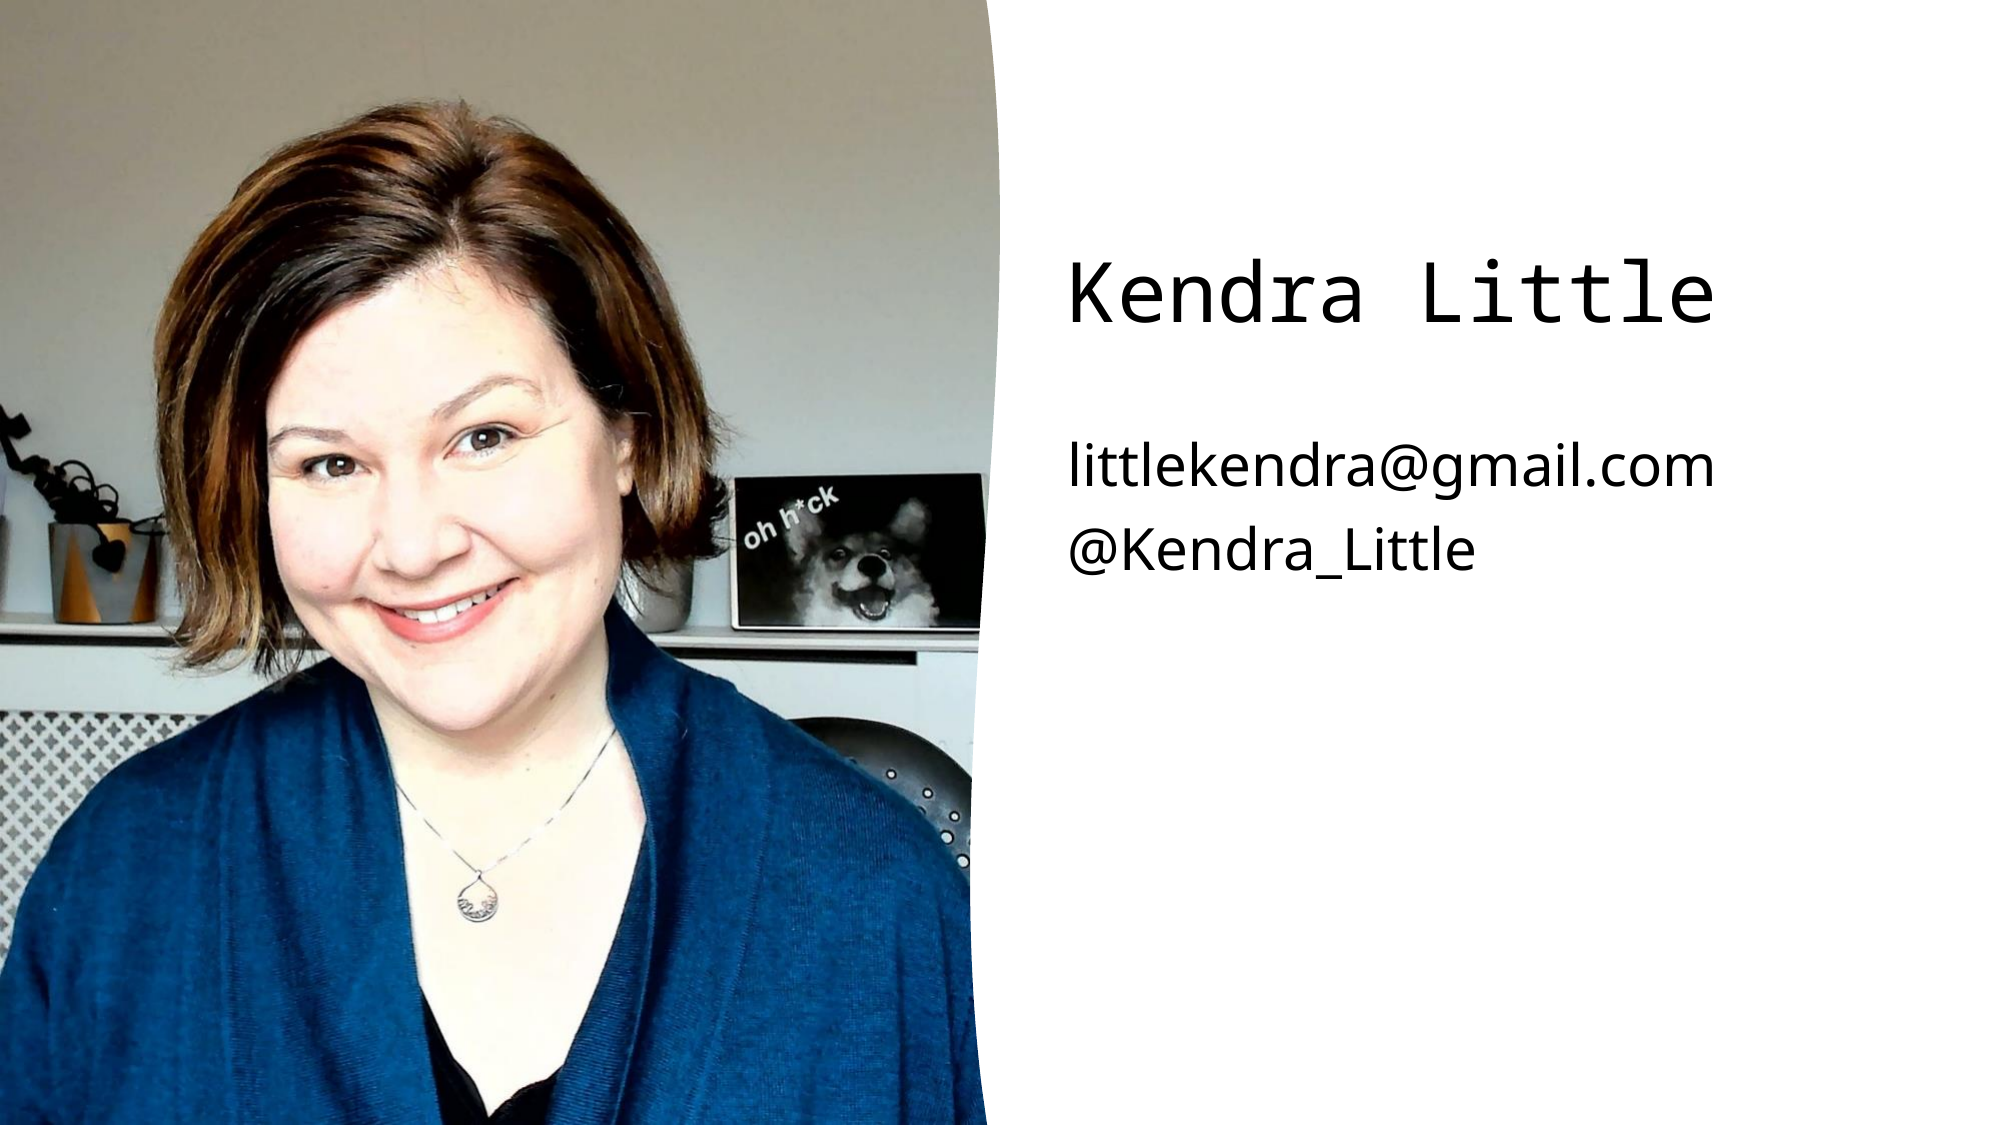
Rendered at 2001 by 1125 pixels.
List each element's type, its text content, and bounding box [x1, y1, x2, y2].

picture [0, 0, 1000, 1125]
title Kendra Little [1052, 80, 1921, 348]
list littlekendra@gmail.com @Kendra_Little [1052, 428, 1921, 1045]
